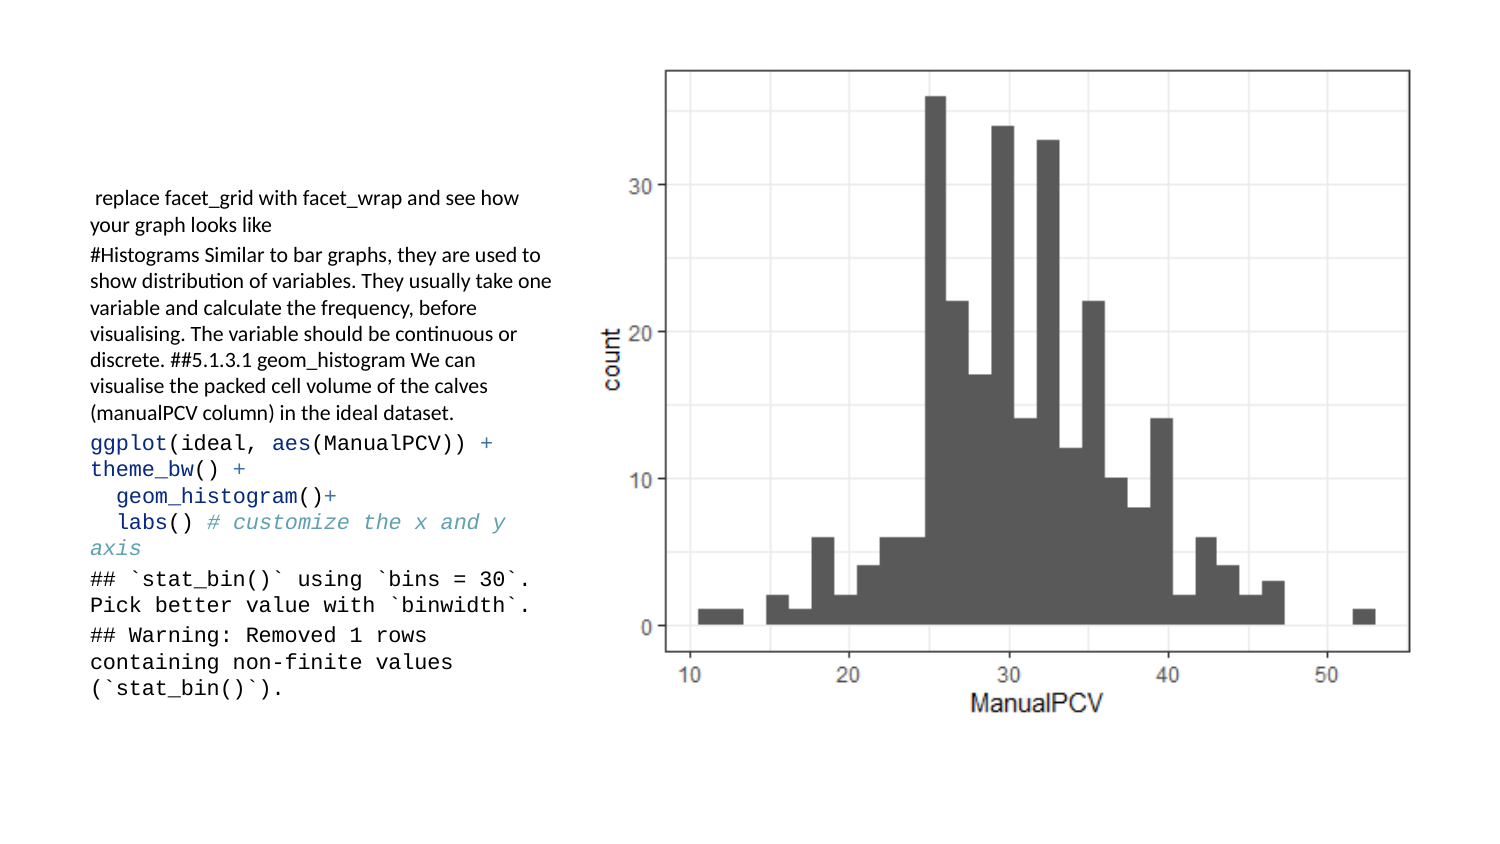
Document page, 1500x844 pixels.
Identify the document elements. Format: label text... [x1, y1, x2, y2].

list replace facet_grid with facet_wrap and see how your graph looks like #Histograms Similar to bar graphs, they are used to show distribution of variables. They usually take one variable and calculate the frequency, before visualising. The variable should be continuous or discrete. ##5.1.3.1 geom_histogram We can visualise the packed cell volume of the calves (manualPCV column) in the ideal dataset. ggplot(ideal, aes(ManualPCV)) + theme_bw() + geom_histogram()+ labs() # customize the x and y axis ## `stat_bin()` using `bins = 30`. Pick better value with `binwidth`. ## Warning: Removed 1 rows containing non-finite values (`stat_bin()`). [75, 176, 569, 754]
picture [585, 58, 1424, 730]
